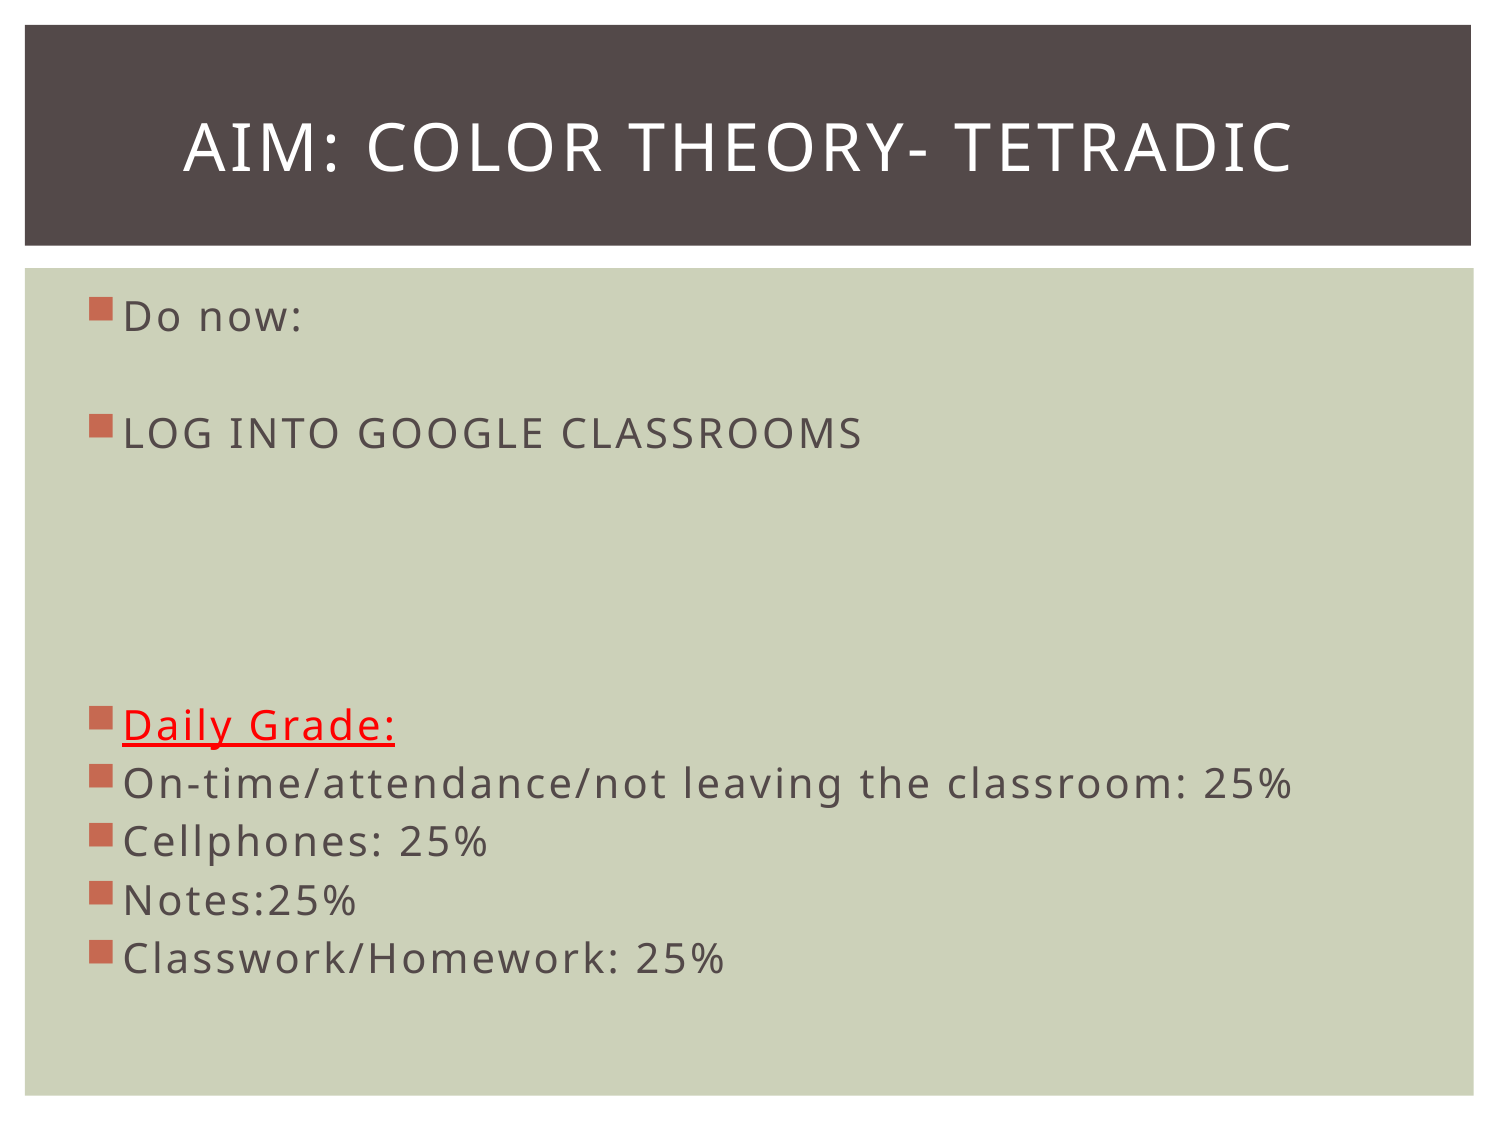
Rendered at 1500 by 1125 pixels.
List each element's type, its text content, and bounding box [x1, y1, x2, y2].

title aim: Color theory- Tetradic [62, 58, 1438, 232]
list Do now: LOG INTO GOOGLE CLASSROOMS Daily Grade: On-time/attendance/not leaving the classroom: 25% Cellphones: 25% Notes:25% Classwork/Homework: 25% [62, 282, 1442, 1005]
